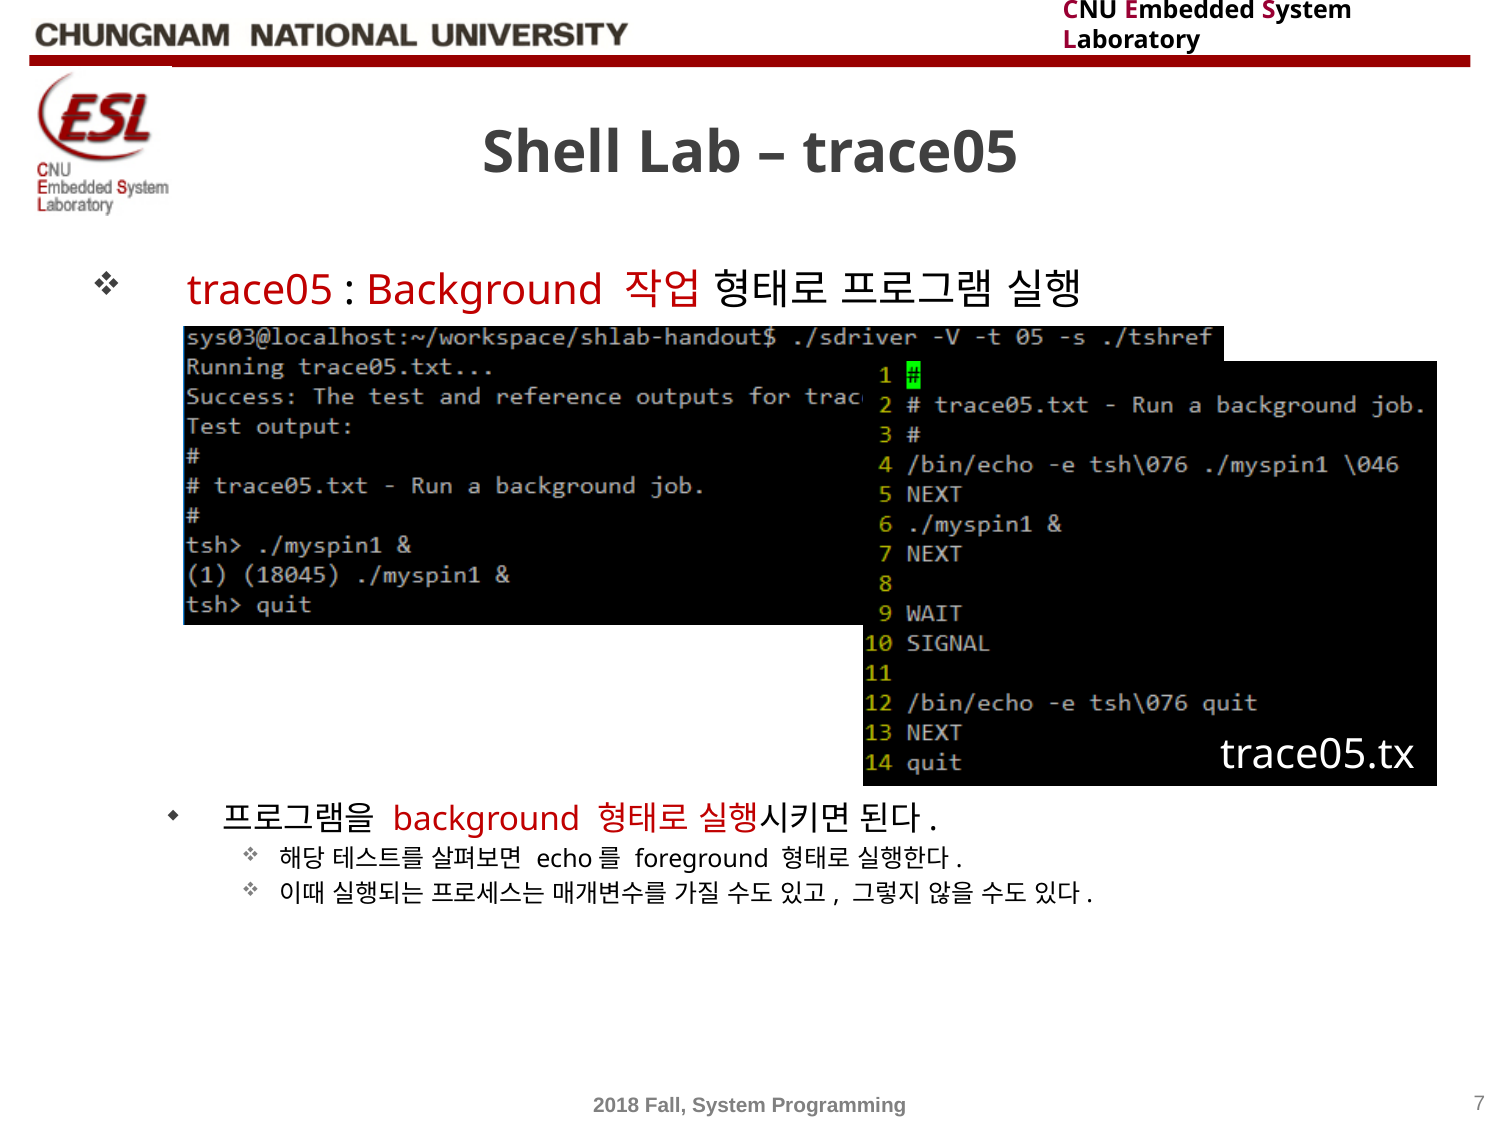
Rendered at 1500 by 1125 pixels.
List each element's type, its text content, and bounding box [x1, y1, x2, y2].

title Shell Lab – trace05 [31, 90, 1471, 209]
picture [182, 325, 1437, 786]
picture [31, 18, 634, 52]
list trace05 : Background 작업 형태로 프로그램 실행 프로그램을 background 형태로 실행시키면 된다. 해당 테스트를 살펴보면 echo를 foreground 형태로 실행한다. 이때 실행되는 프로세스는 매개변수를 가질 수도 있고, 그렇지 않을 수도 있다. [76, 255, 1436, 988]
picture [22, 66, 172, 216]
text_box trace05.txt [1205, 719, 1445, 835]
slide_number 7 [1149, 1082, 1500, 1125]
footer 2018 Fall, System Programming [0, 1082, 1149, 1125]
